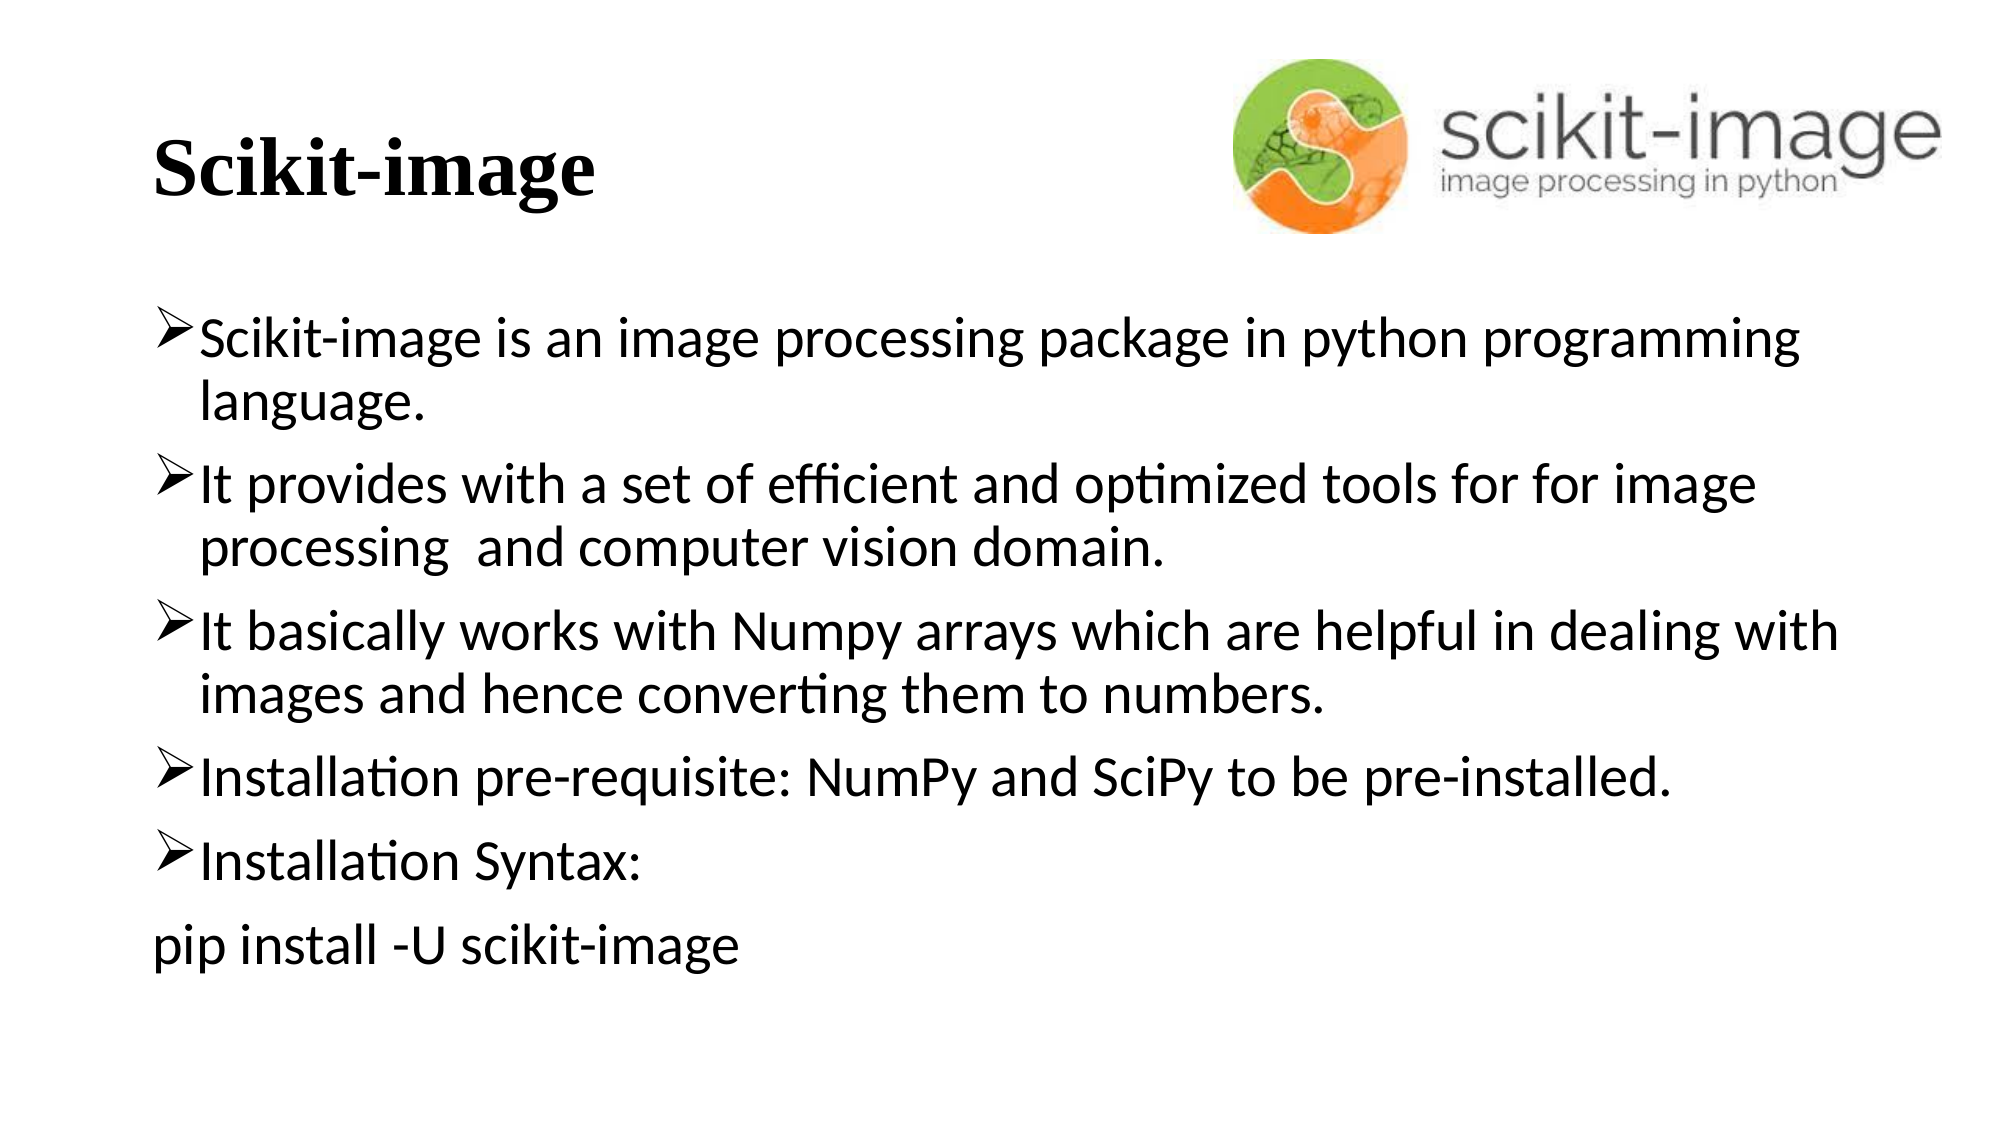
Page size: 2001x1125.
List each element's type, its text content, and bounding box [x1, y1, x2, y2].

list Scikit-image is an image processing package in python programming language. It provides with a set of efficient and optimized tools for for image processing and computer vision domain. It basically works with Numpy arrays which are helpful in dealing with images and hence converting them to numbers. Installation pre-requisite: NumPy and SciPy to be pre-installed. Installation Syntax: pip install -U scikit-image [137, 299, 1863, 1014]
picture [1233, 59, 1942, 234]
title Scikit-image [137, 59, 1863, 278]
